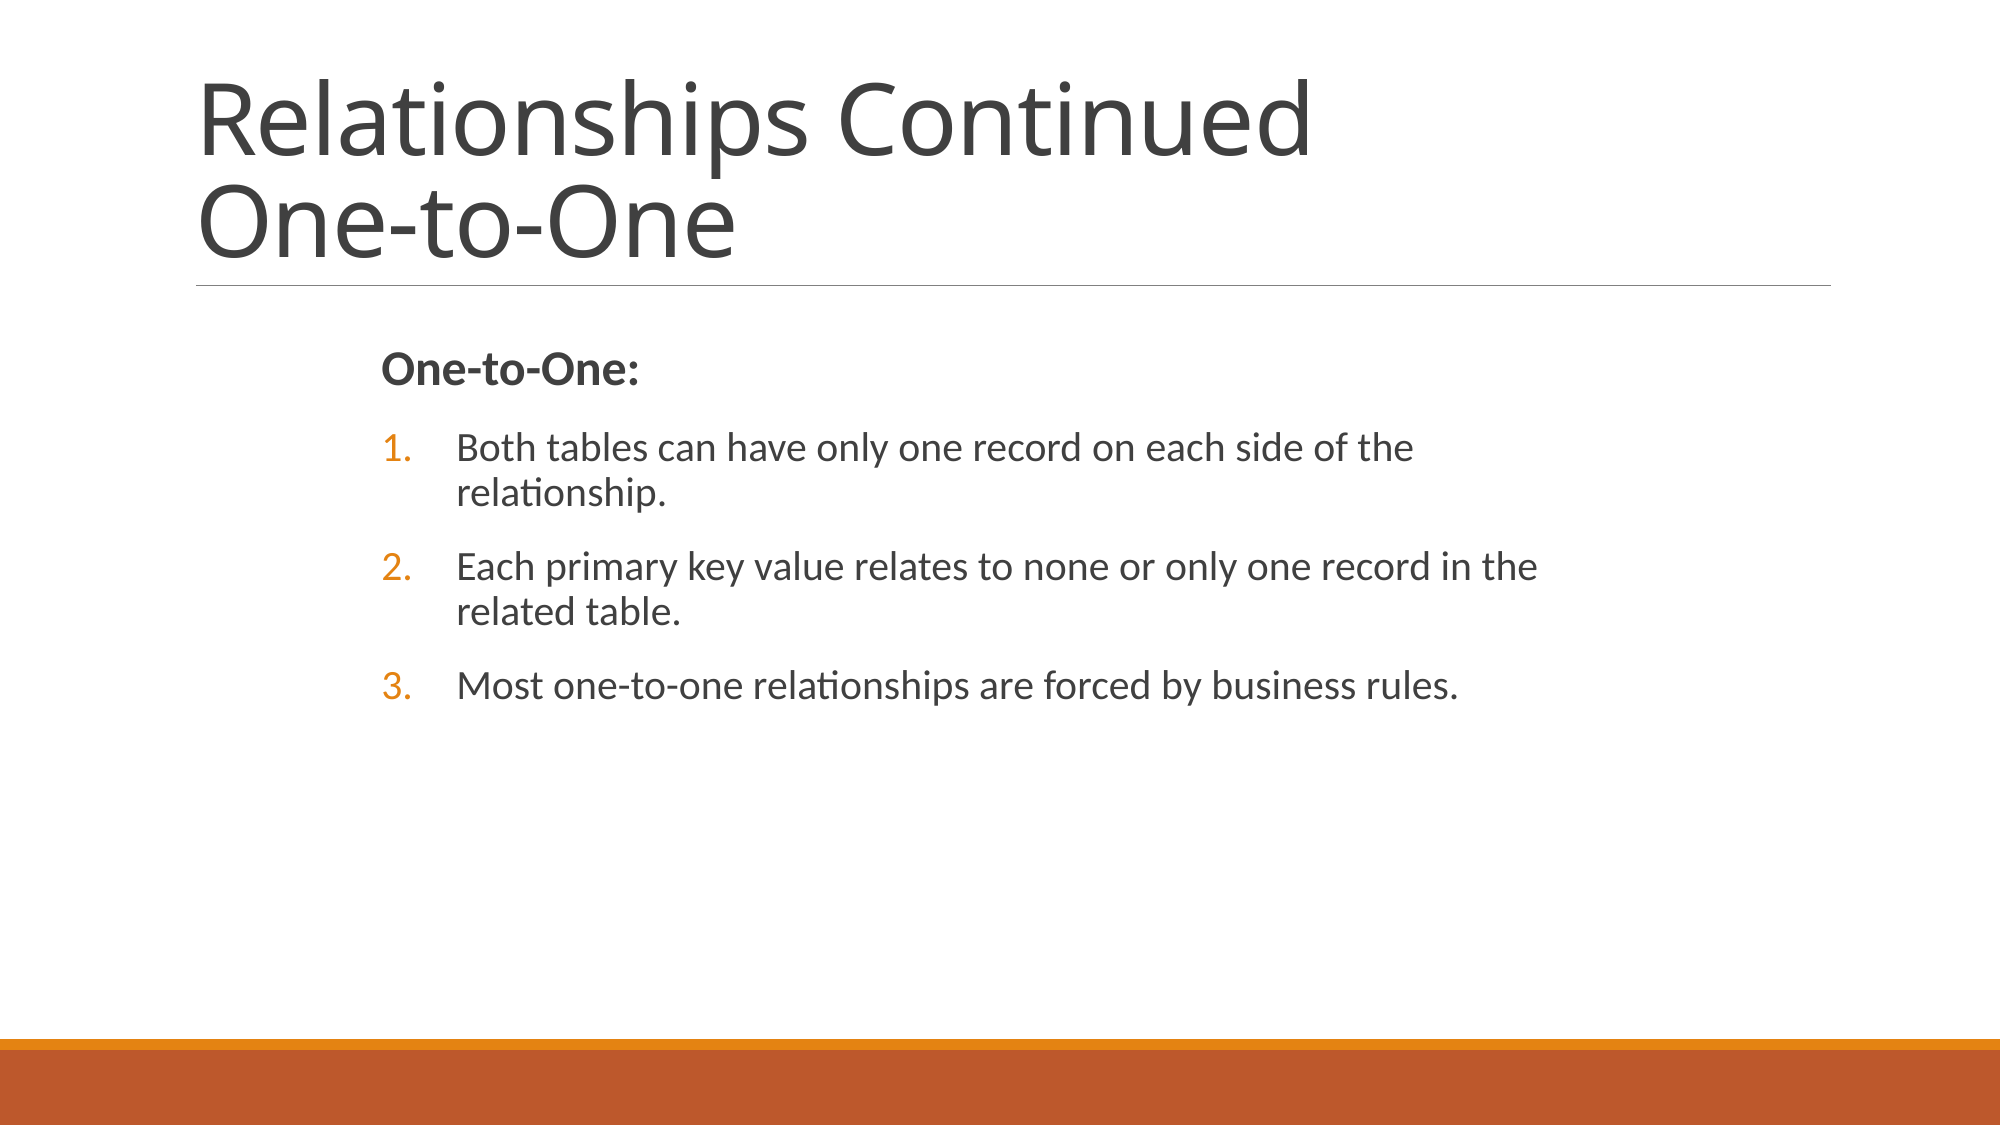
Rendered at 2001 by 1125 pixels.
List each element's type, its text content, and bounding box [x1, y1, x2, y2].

title Relationships Continued One-to-One [180, 47, 1830, 285]
list One-to-One: Both tables can have only one record on each side of the relationship. Each primary key value relates to none or only one record in the related table. Most one-to-one relationships are forced by business rules. [381, 334, 1619, 754]
